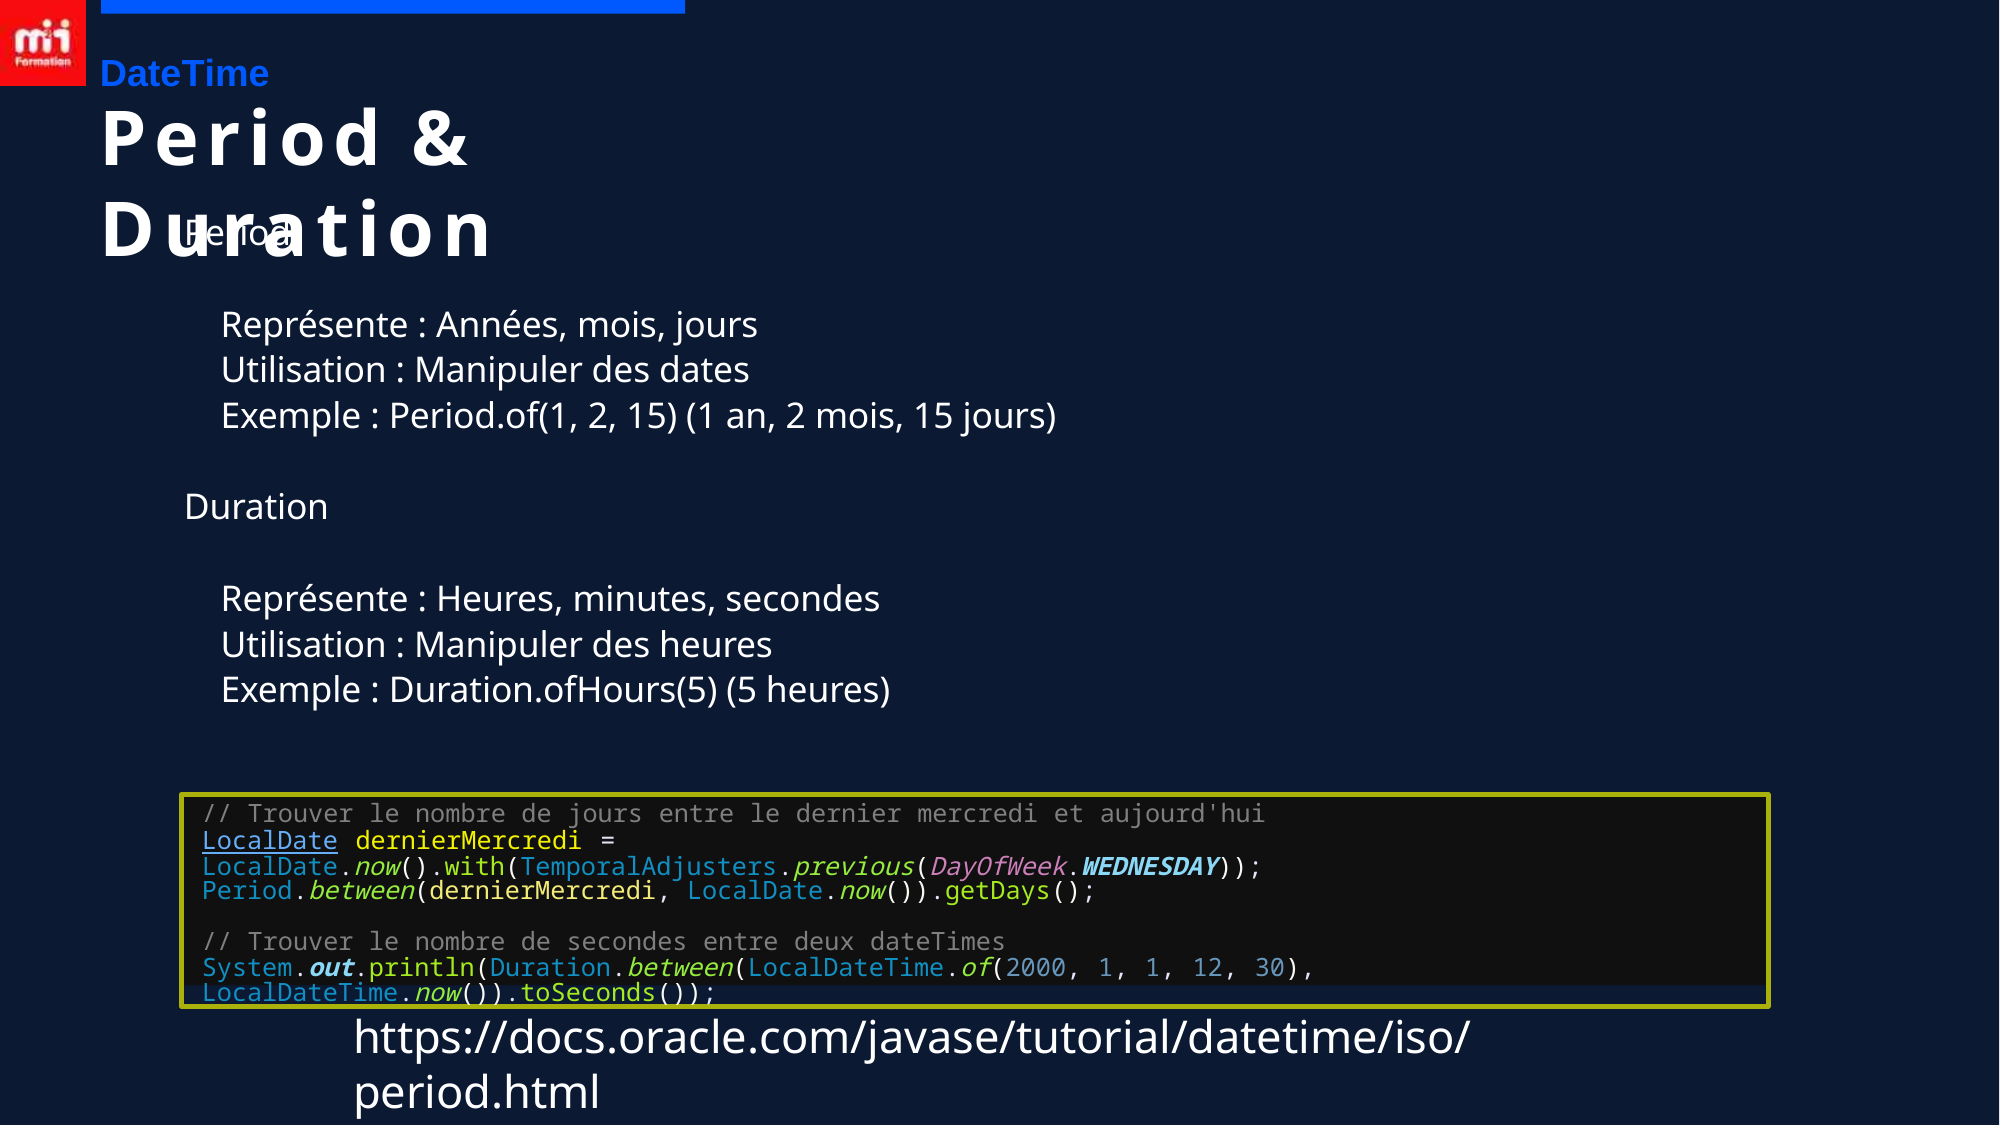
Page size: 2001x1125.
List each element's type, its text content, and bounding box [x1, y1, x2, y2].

text_box Period Représente : Années, mois, jours Utilisation : Manipuler des dates Exemple : Period.of(1, 2, 15) (1 an, 2 mois, 15 jours) Duration Représente : Heures, minutes, secondes Utilisation : Manipuler des heures Exemple : Duration.ofHours(5) (5 heures) [181, 207, 1851, 802]
text_box // Trouver le nombre de jours entre le dernier mercredi et aujourd'hui LocalDate dernierMercredi = LocalDate.now().with(TemporalAdjusters.previous(DayOfWeek.WEDNESDAY)); Period.between(dernierMercredi, LocalDate.now()).getDays(); // Trouver le nombre de secondes entre deux dateTimes System.out.println(Duration.between(LocalDateTime.of(2000, 1, 1, 12, 30), LocalDateTime.now()).toSeconds()); [181, 794, 1769, 1007]
text_box https://docs.oracle.com/javase/tutorial/datetime/iso/period.html [350, 1007, 1606, 1118]
text_box DateTime [97, 45, 272, 87]
picture [0, 0, 86, 86]
title Period & Duration [97, 87, 869, 279]
